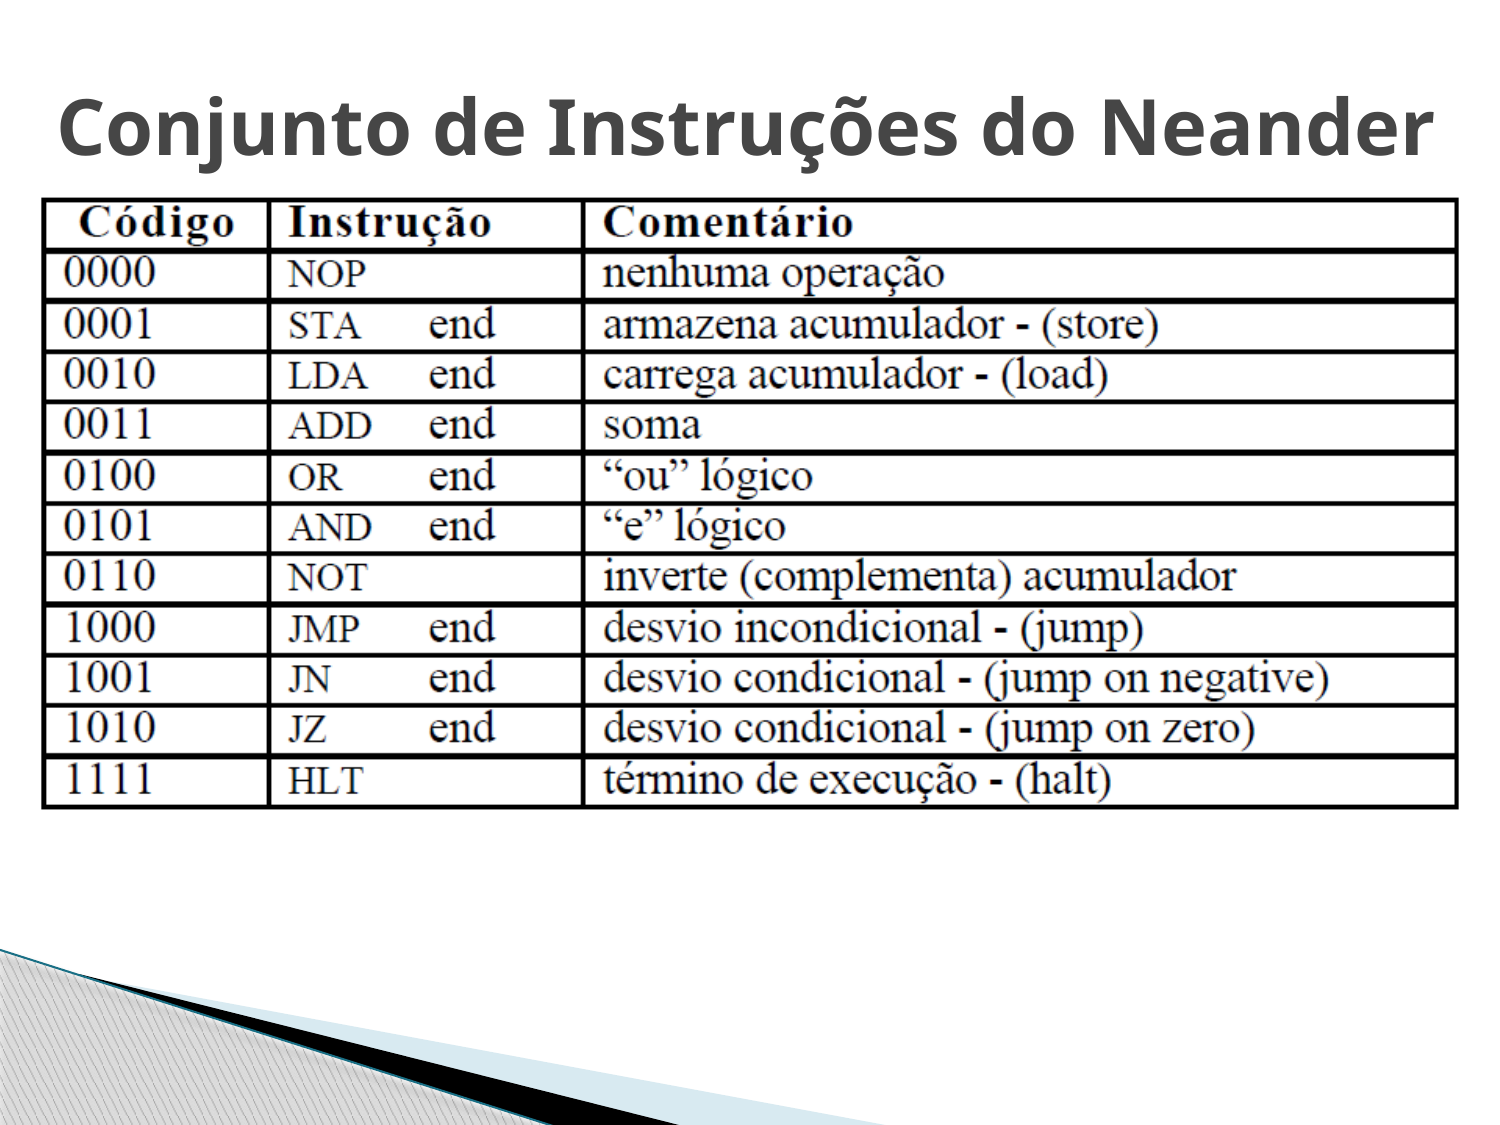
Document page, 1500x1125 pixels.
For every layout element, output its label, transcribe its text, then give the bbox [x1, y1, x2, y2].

picture [41, 196, 1459, 811]
title Conjunto de Instruções do Neander [41, 30, 1467, 219]
text_box [29, 846, 1459, 986]
